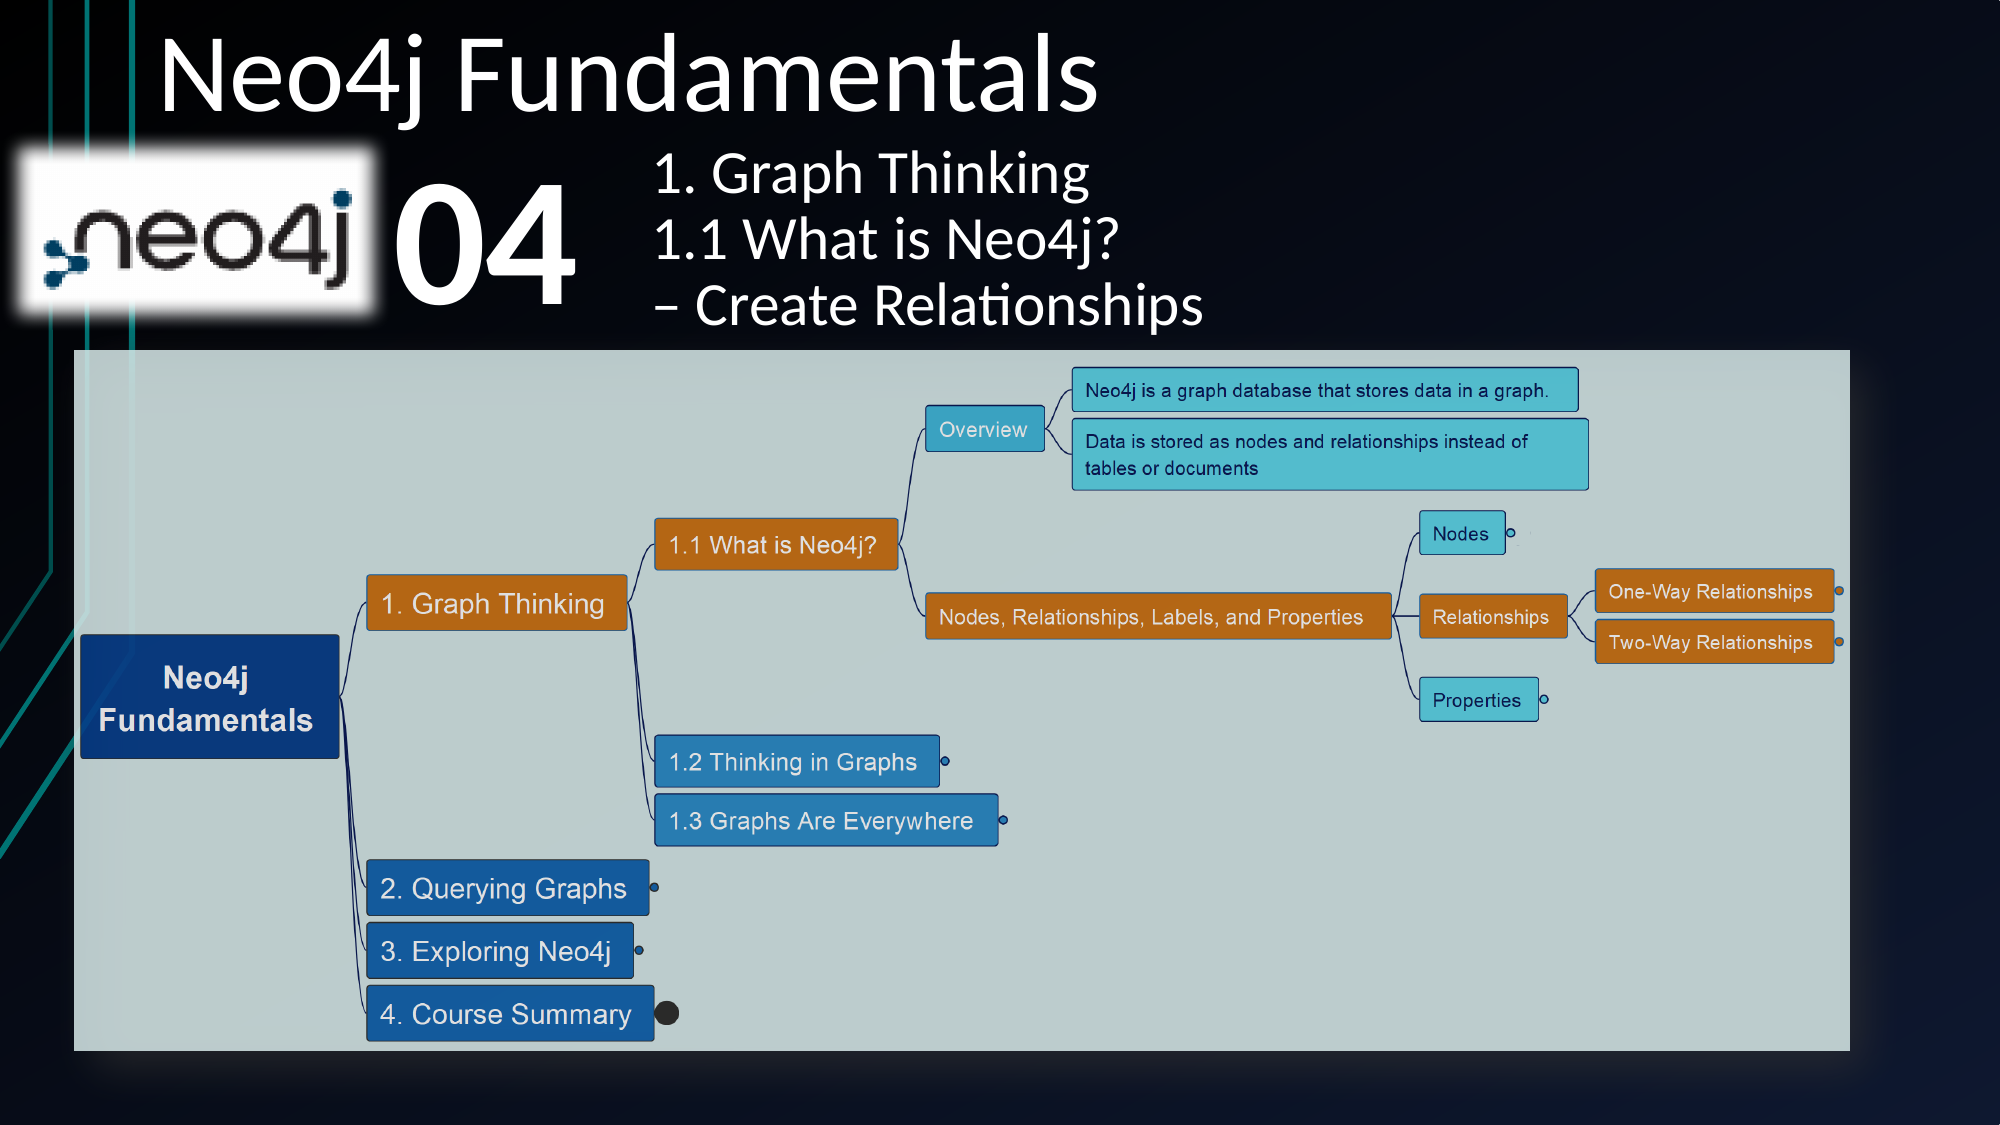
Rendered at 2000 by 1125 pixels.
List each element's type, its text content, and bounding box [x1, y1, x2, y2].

picture [74, 350, 1850, 1051]
text_box Neo4j Fundamentals [137, 4, 1146, 147]
text_box 04 [378, 113, 594, 334]
title 1. Graph Thinking 1.1 What is Neo4j? – Create Relationships [631, 129, 1707, 334]
picture [0, 129, 392, 333]
